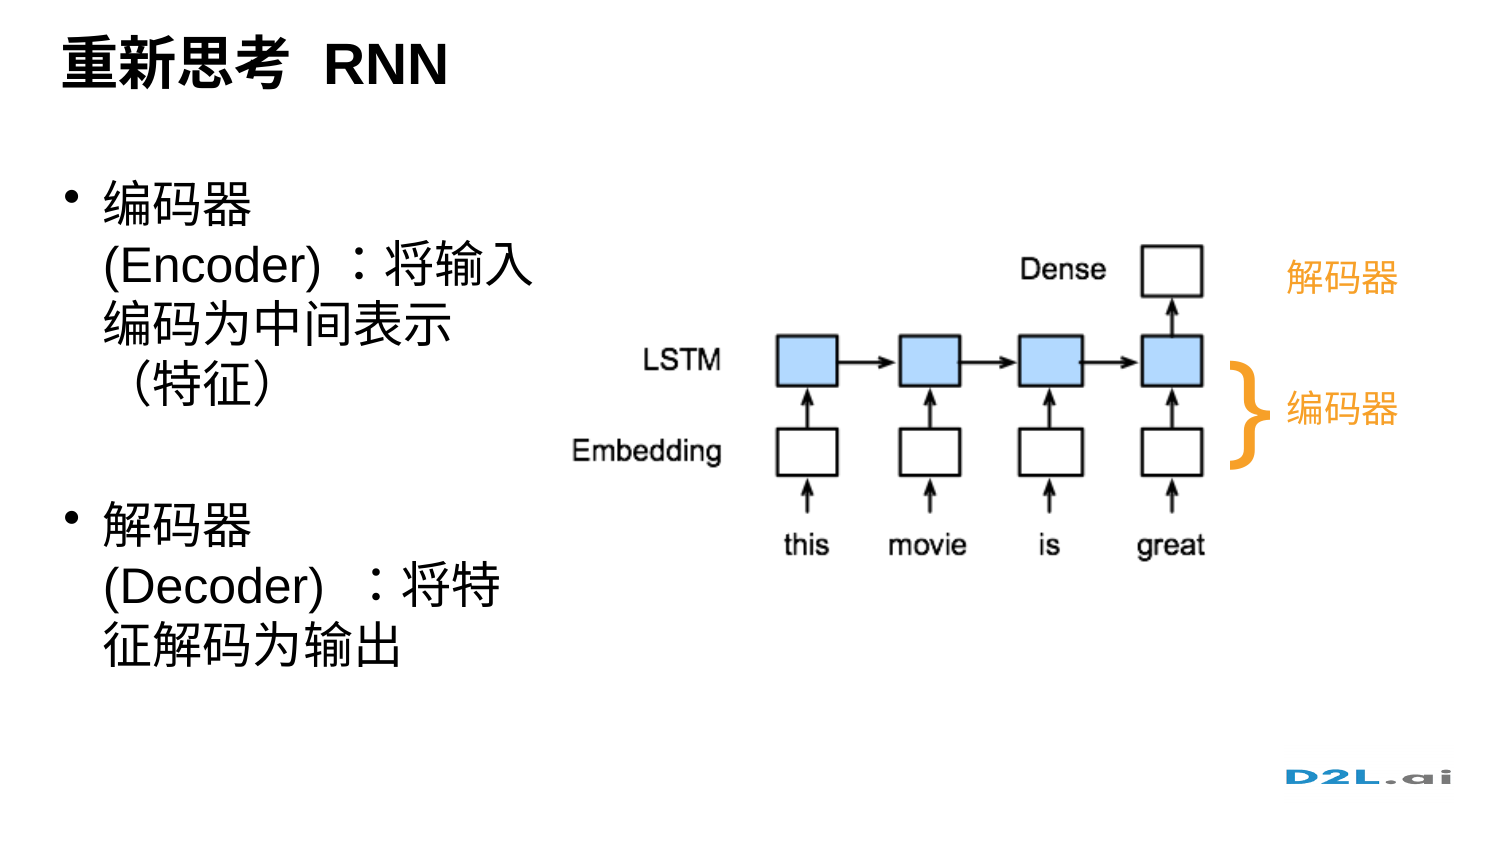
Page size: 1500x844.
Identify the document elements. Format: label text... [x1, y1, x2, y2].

text_box } [1225, 317, 1282, 483]
text_box 解码器 [1279, 246, 1407, 306]
picture [1284, 745, 1454, 806]
text_box 编码器 (Encoder)：将输入编码为中间表示（特征） 解码器(Decoder) ：将特征解码为输出 [55, 165, 555, 749]
picture [554, 235, 1225, 584]
text_box 编码器 [1279, 377, 1407, 438]
title 重新思考 RNN [52, 18, 1400, 109]
